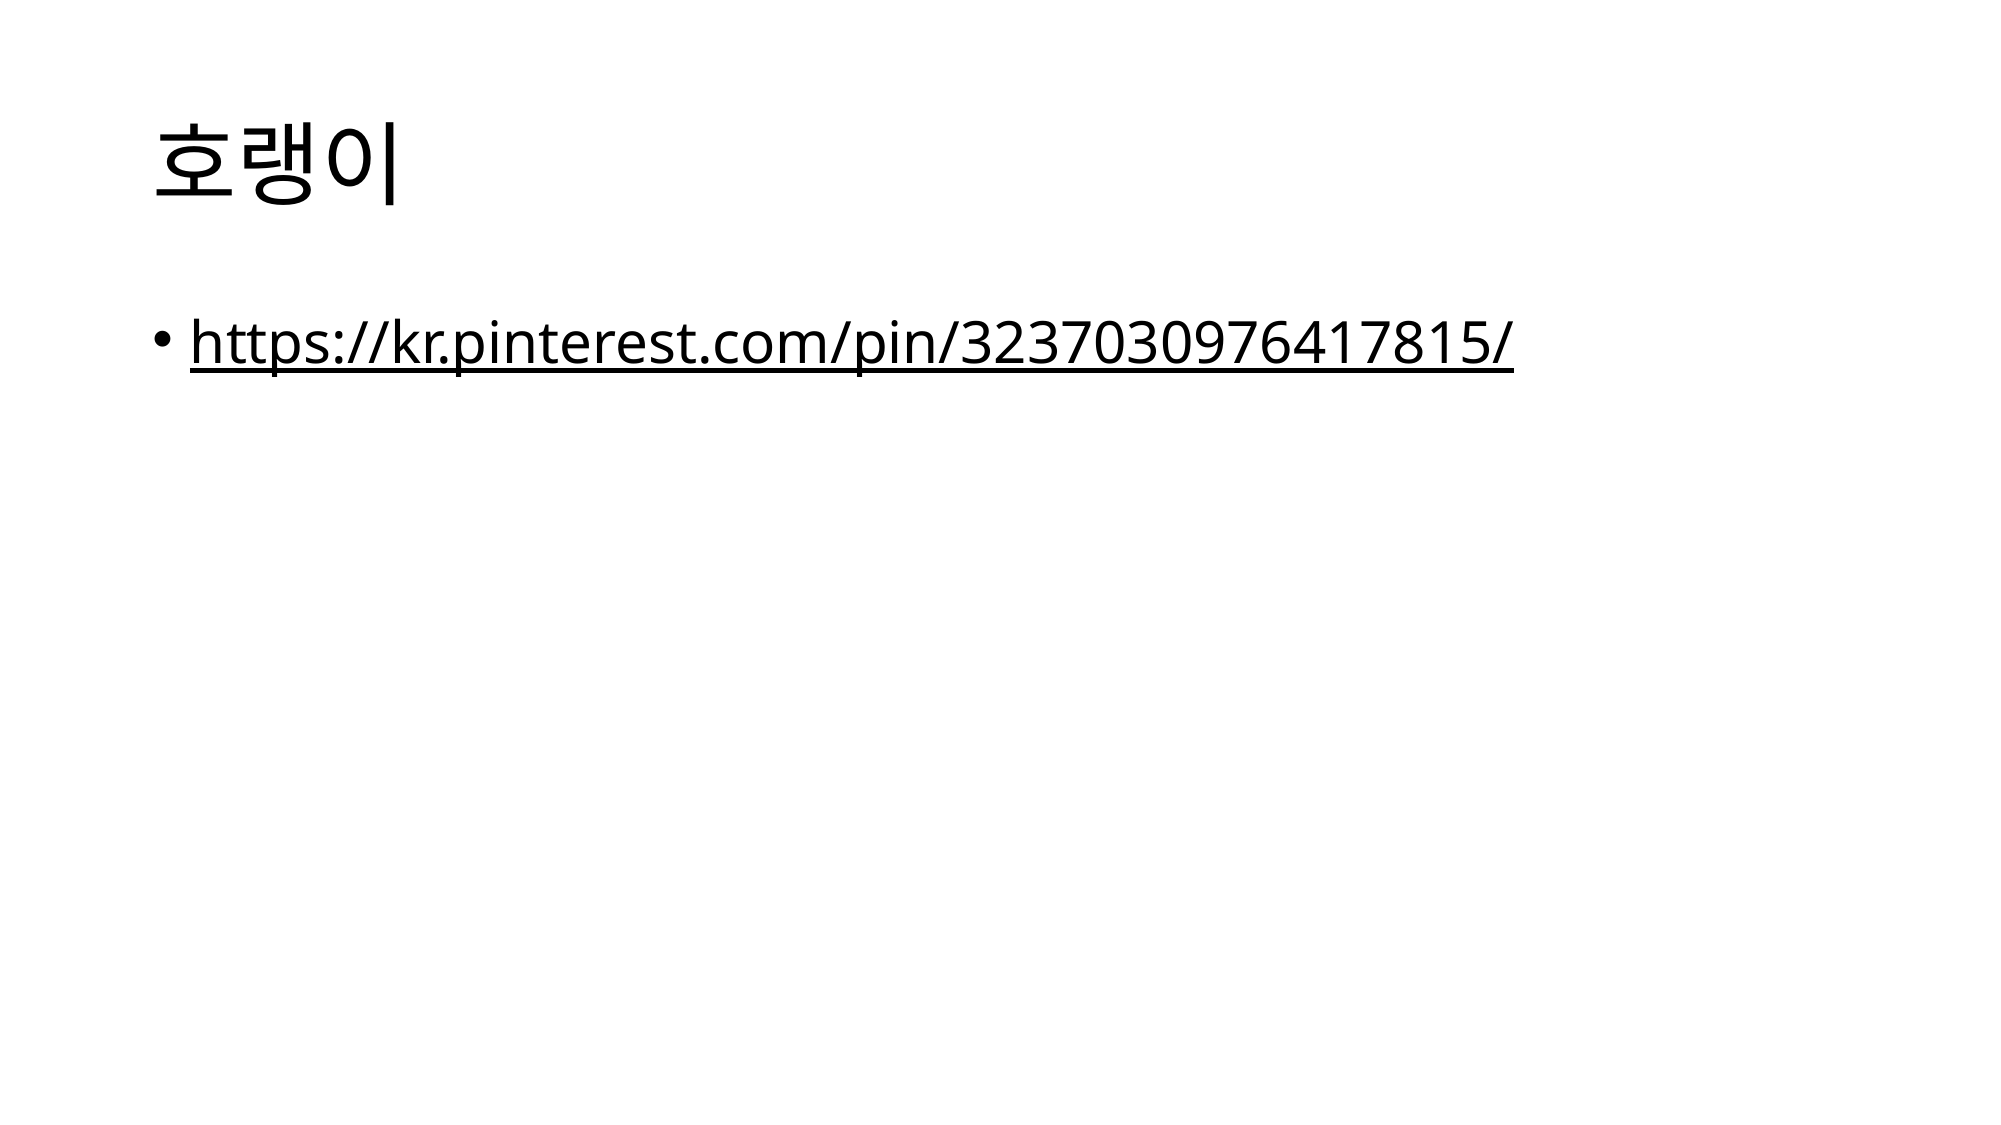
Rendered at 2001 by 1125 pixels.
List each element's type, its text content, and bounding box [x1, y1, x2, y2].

list https://kr.pinterest.com/pin/3237030976417815/ [137, 299, 1863, 1014]
title 호랭이 [137, 59, 1863, 278]
